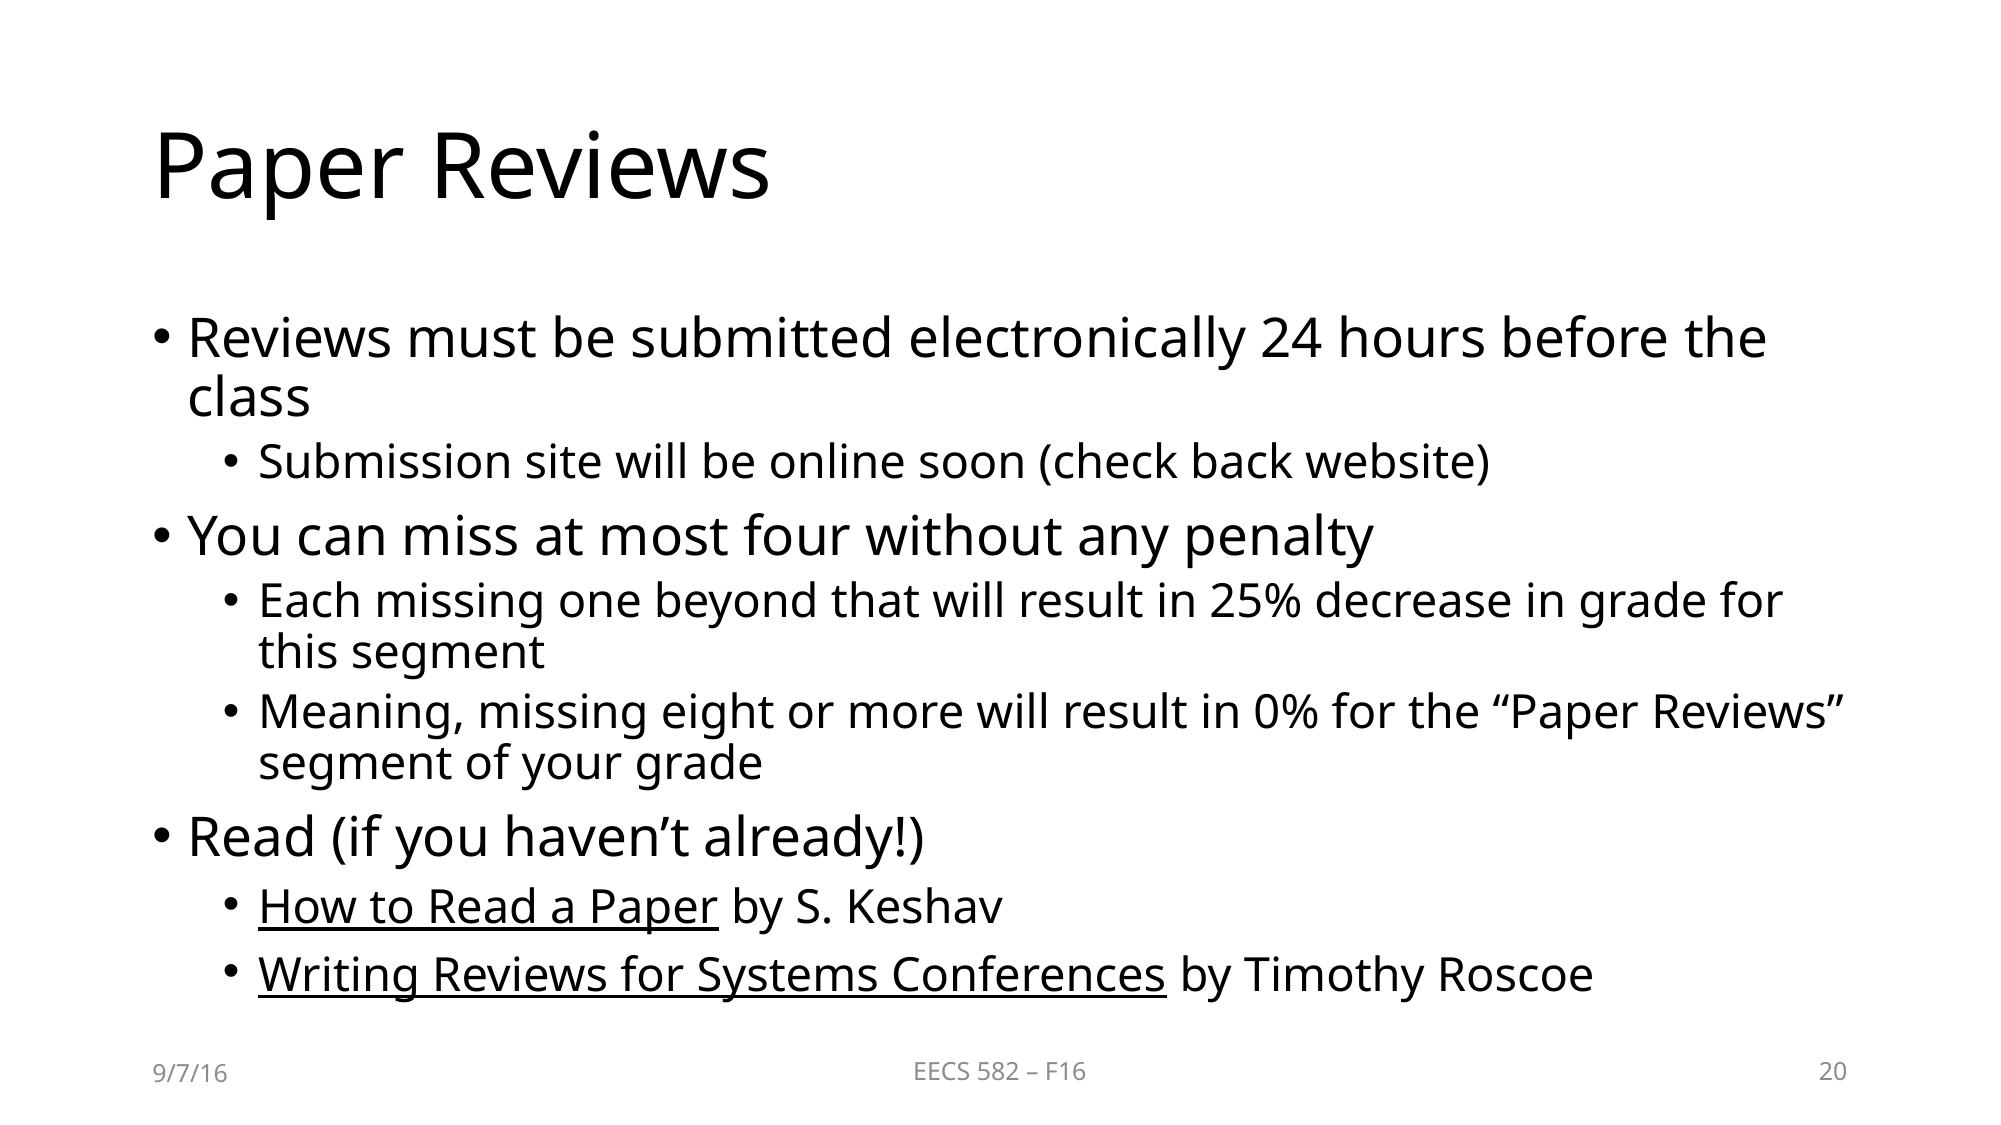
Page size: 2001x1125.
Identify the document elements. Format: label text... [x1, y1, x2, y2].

list Reviews must be submitted electronically 24 hours before the class Submission site will be online soon (check back website) You can miss at most four without any penalty Each missing one beyond that will result in 25% decrease in grade for this segment Meaning, missing eight or more will result in 0% for the “Paper Reviews” segment of your grade Read (if you haven’t already!) How to Read a Paper by S. Keshav Writing Reviews for Systems Conferences by Timothy Roscoe [137, 299, 1863, 1014]
title Paper Reviews [137, 59, 1863, 278]
slide_number 20 [1412, 1042, 1863, 1103]
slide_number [137, 1042, 588, 1103]
footer EECS 582 – F16 [662, 1042, 1338, 1103]
